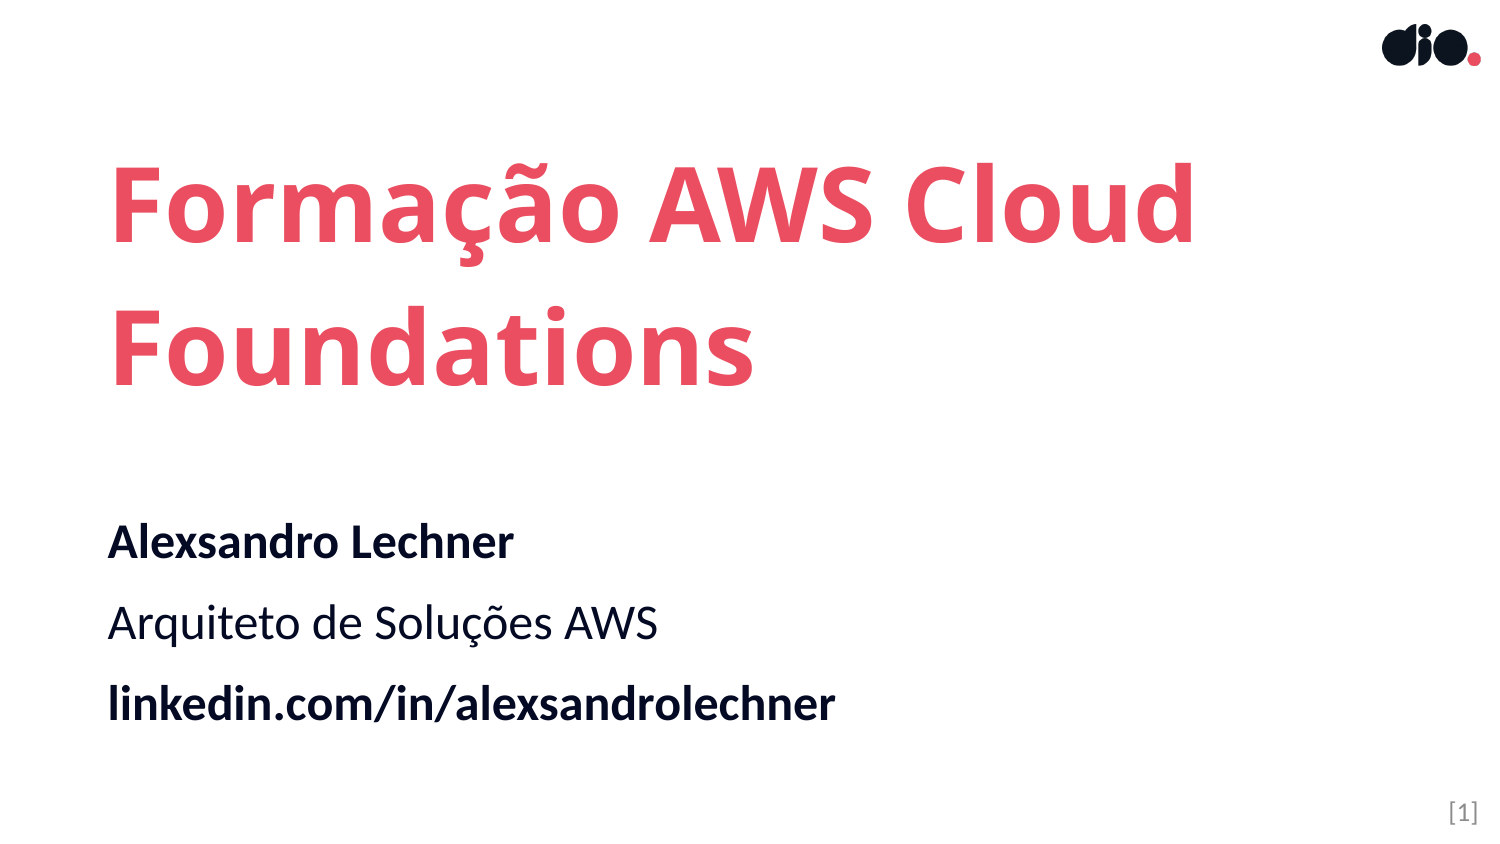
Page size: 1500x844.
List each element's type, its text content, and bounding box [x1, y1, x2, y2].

slide_number [1] [1403, 779, 1494, 844]
picture [1382, 24, 1481, 66]
text_box Alexsandro Lechner Arquiteto de Soluções AWS linkedin.com/in/alexsandrolechner [92, 493, 1202, 812]
text_box Formação AWS Cloud Foundations [92, 104, 1402, 422]
